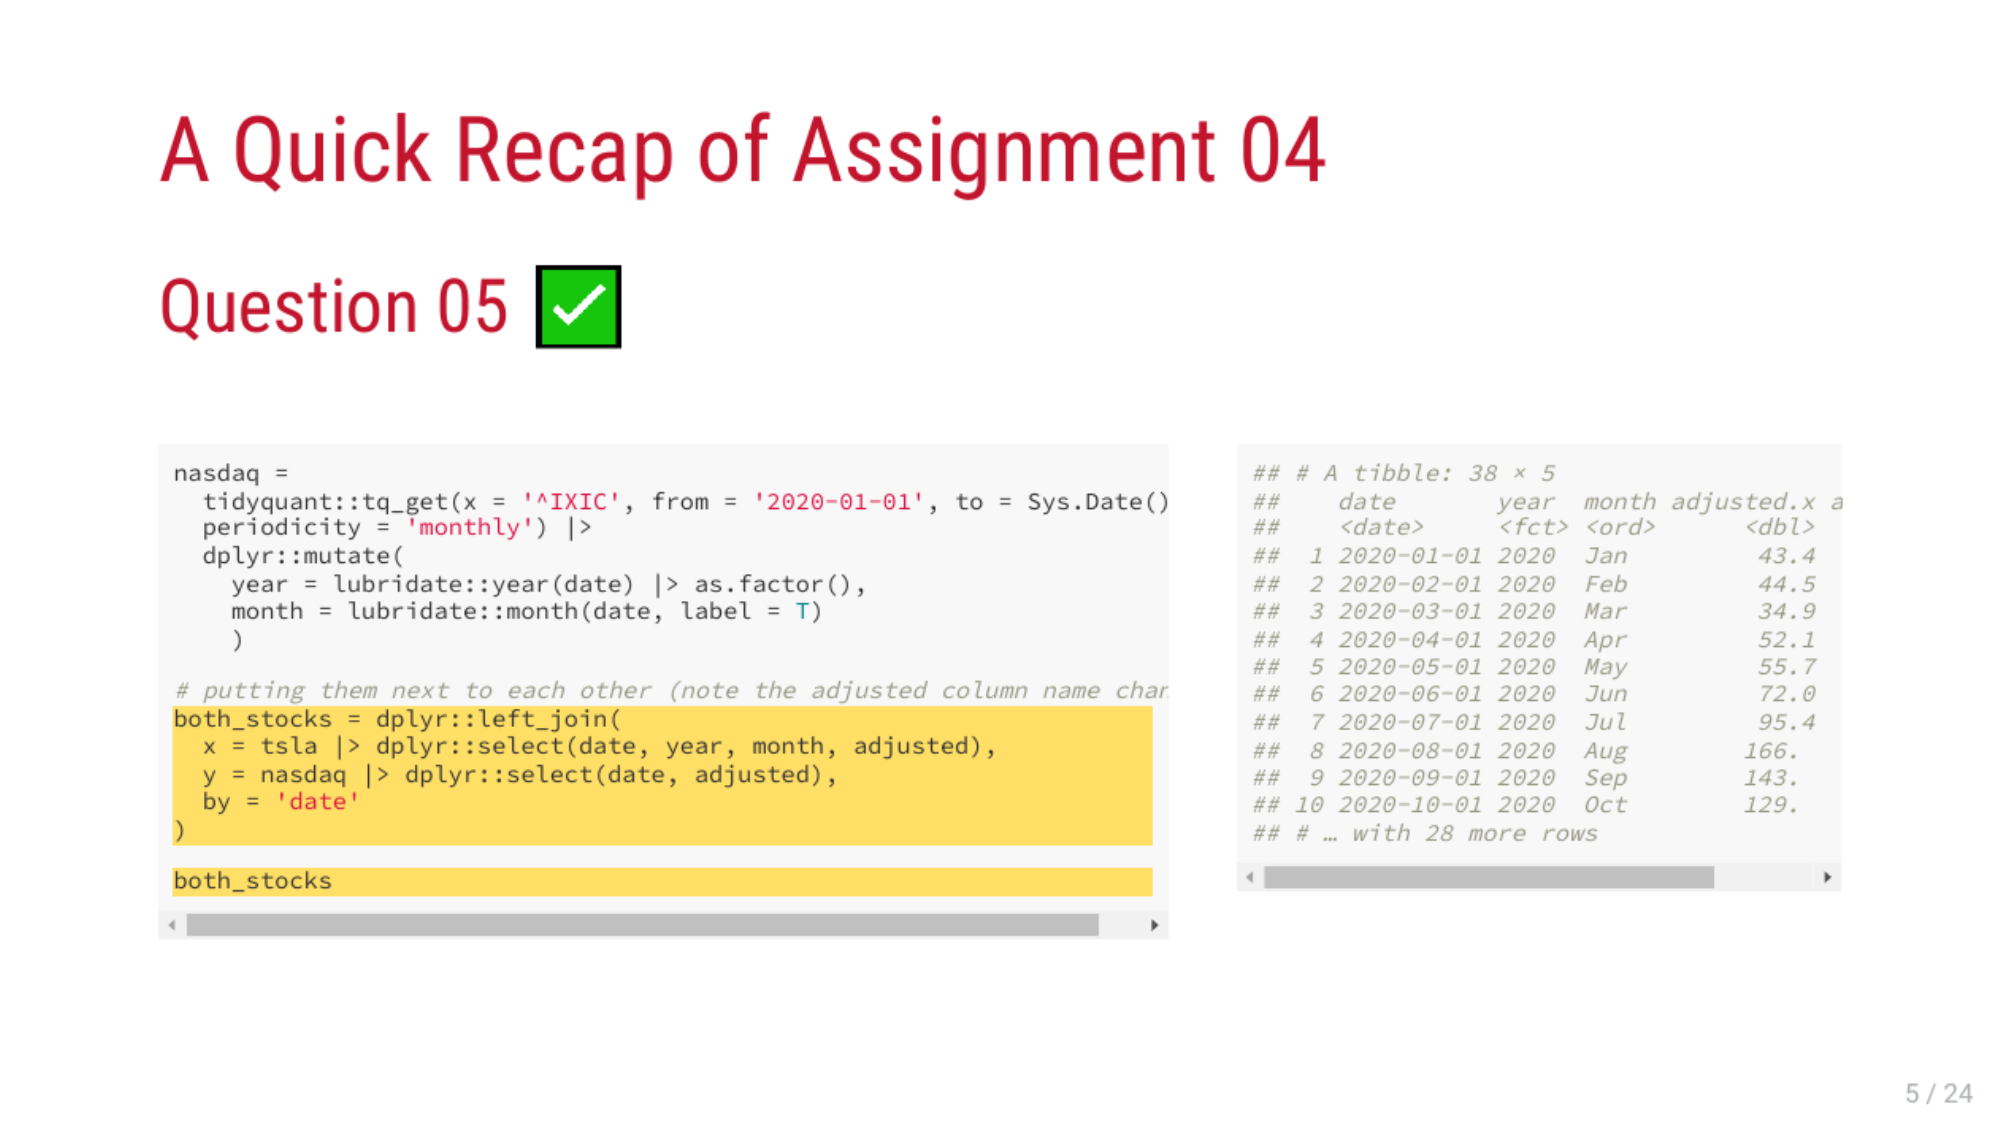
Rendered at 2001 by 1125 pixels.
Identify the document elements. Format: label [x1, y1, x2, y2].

list [0, 0, 2000, 1125]
